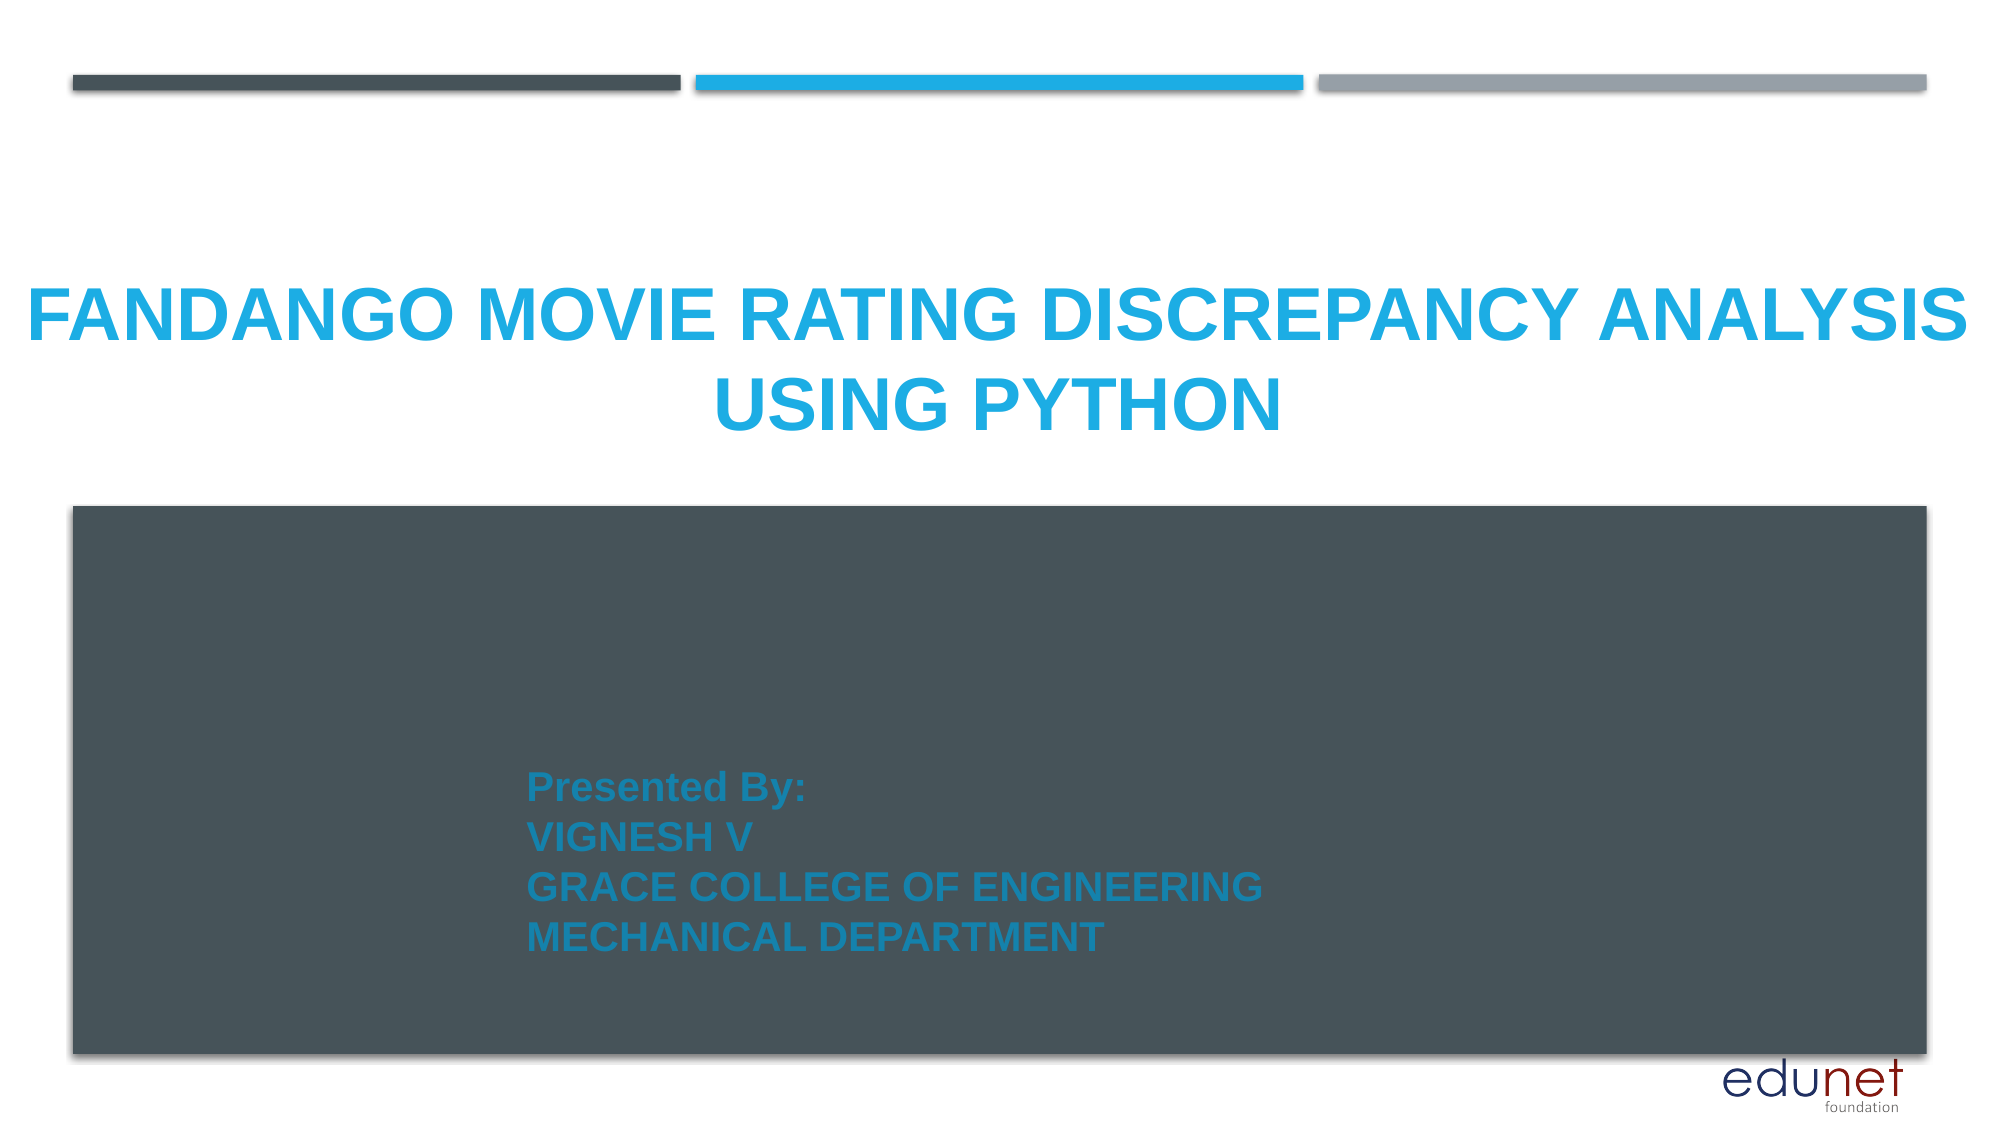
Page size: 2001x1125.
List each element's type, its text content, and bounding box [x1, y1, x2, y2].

title Fandango Movie Rating Discrepancy Analysis using Python [0, 256, 2000, 453]
text_box Presented By: VIGNESH V GRACE COLLEGE OF ENGINEERING MECHANICAL DEPARTMENT [511, 752, 1821, 968]
picture [1719, 1056, 1905, 1116]
